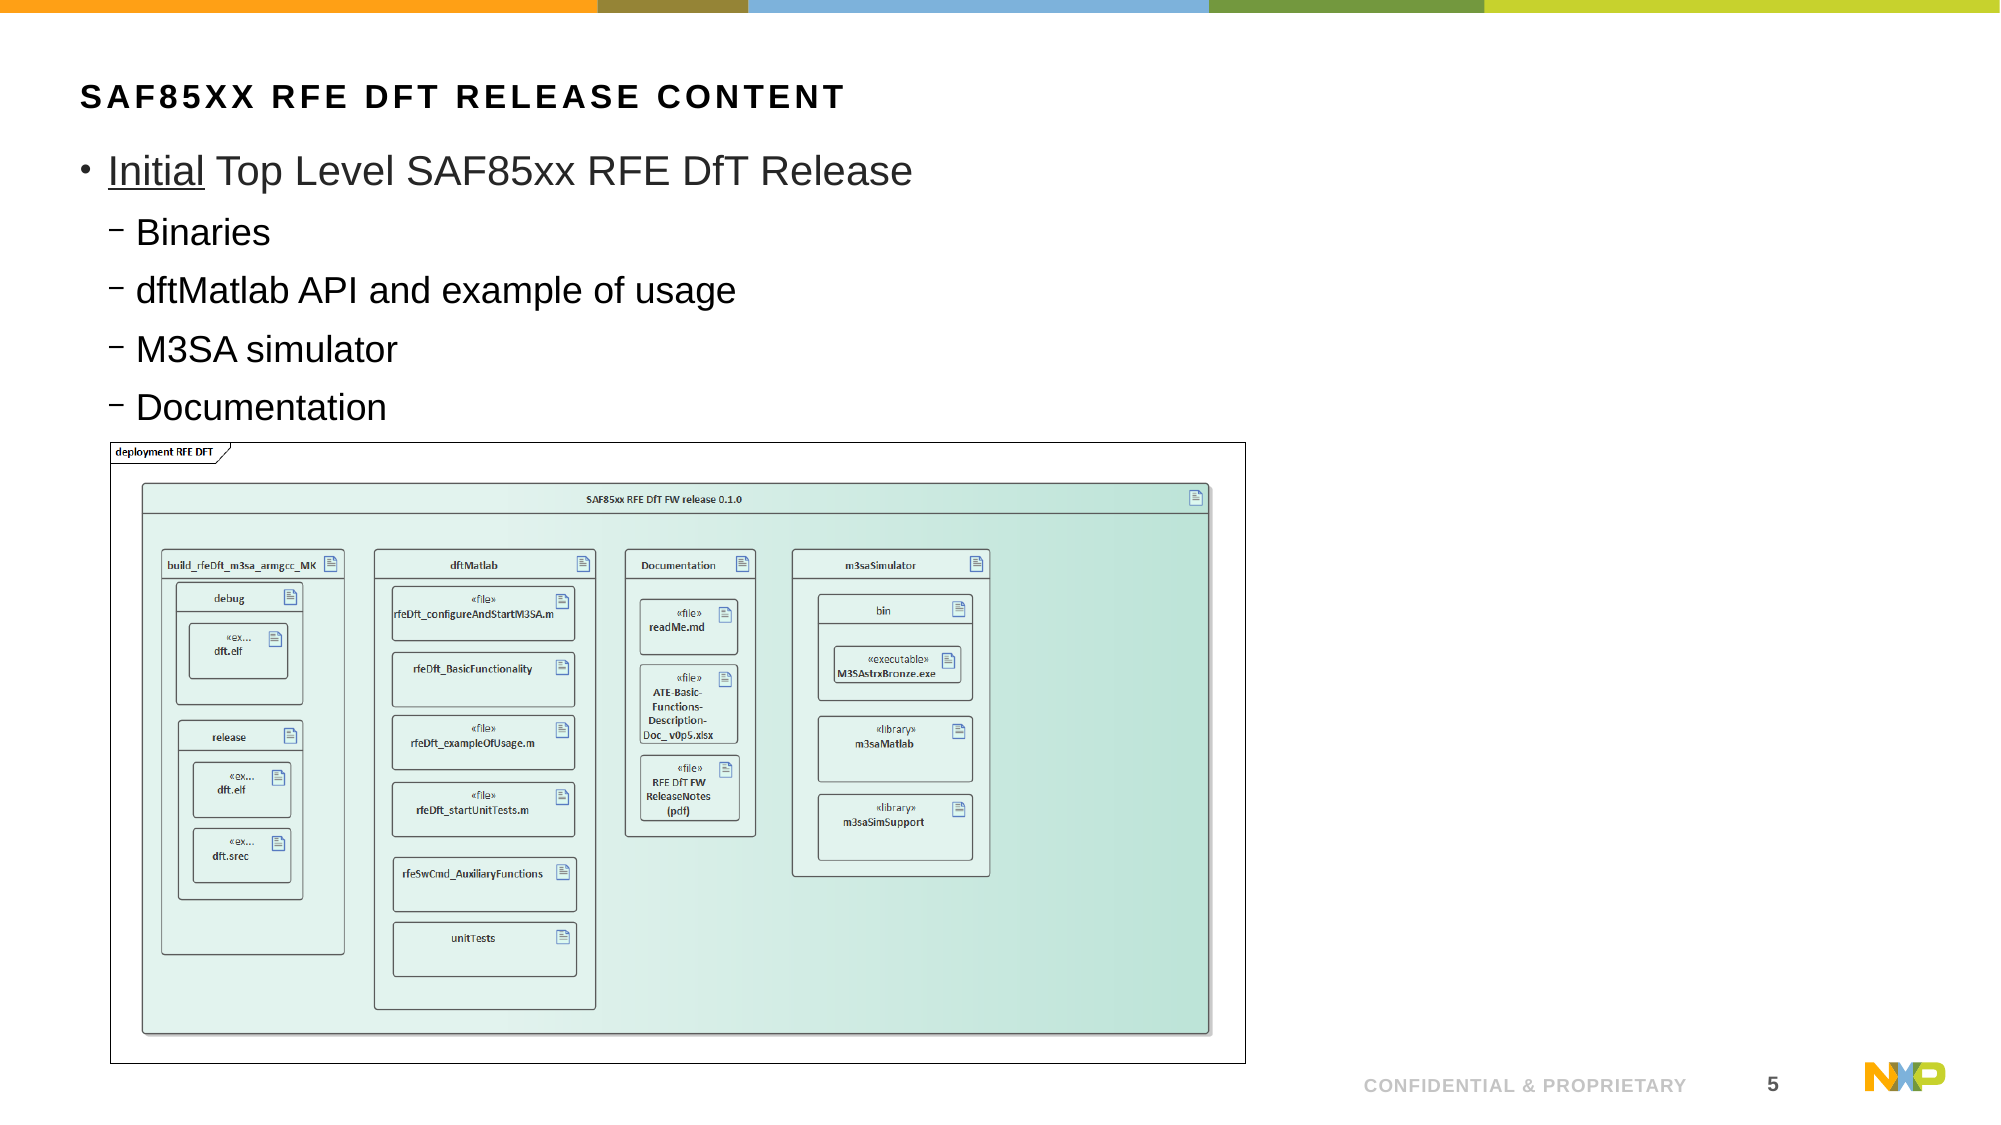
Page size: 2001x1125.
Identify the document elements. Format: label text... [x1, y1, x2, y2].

title SAF85xx RFE DFT Release Content [64, 67, 1940, 136]
list Initial Top Level SAF85xx RFE DfT Release Binaries dftMatlab API and example of usage M3SA simulator Documentation [64, 136, 1940, 955]
picture [103, 435, 1252, 1069]
